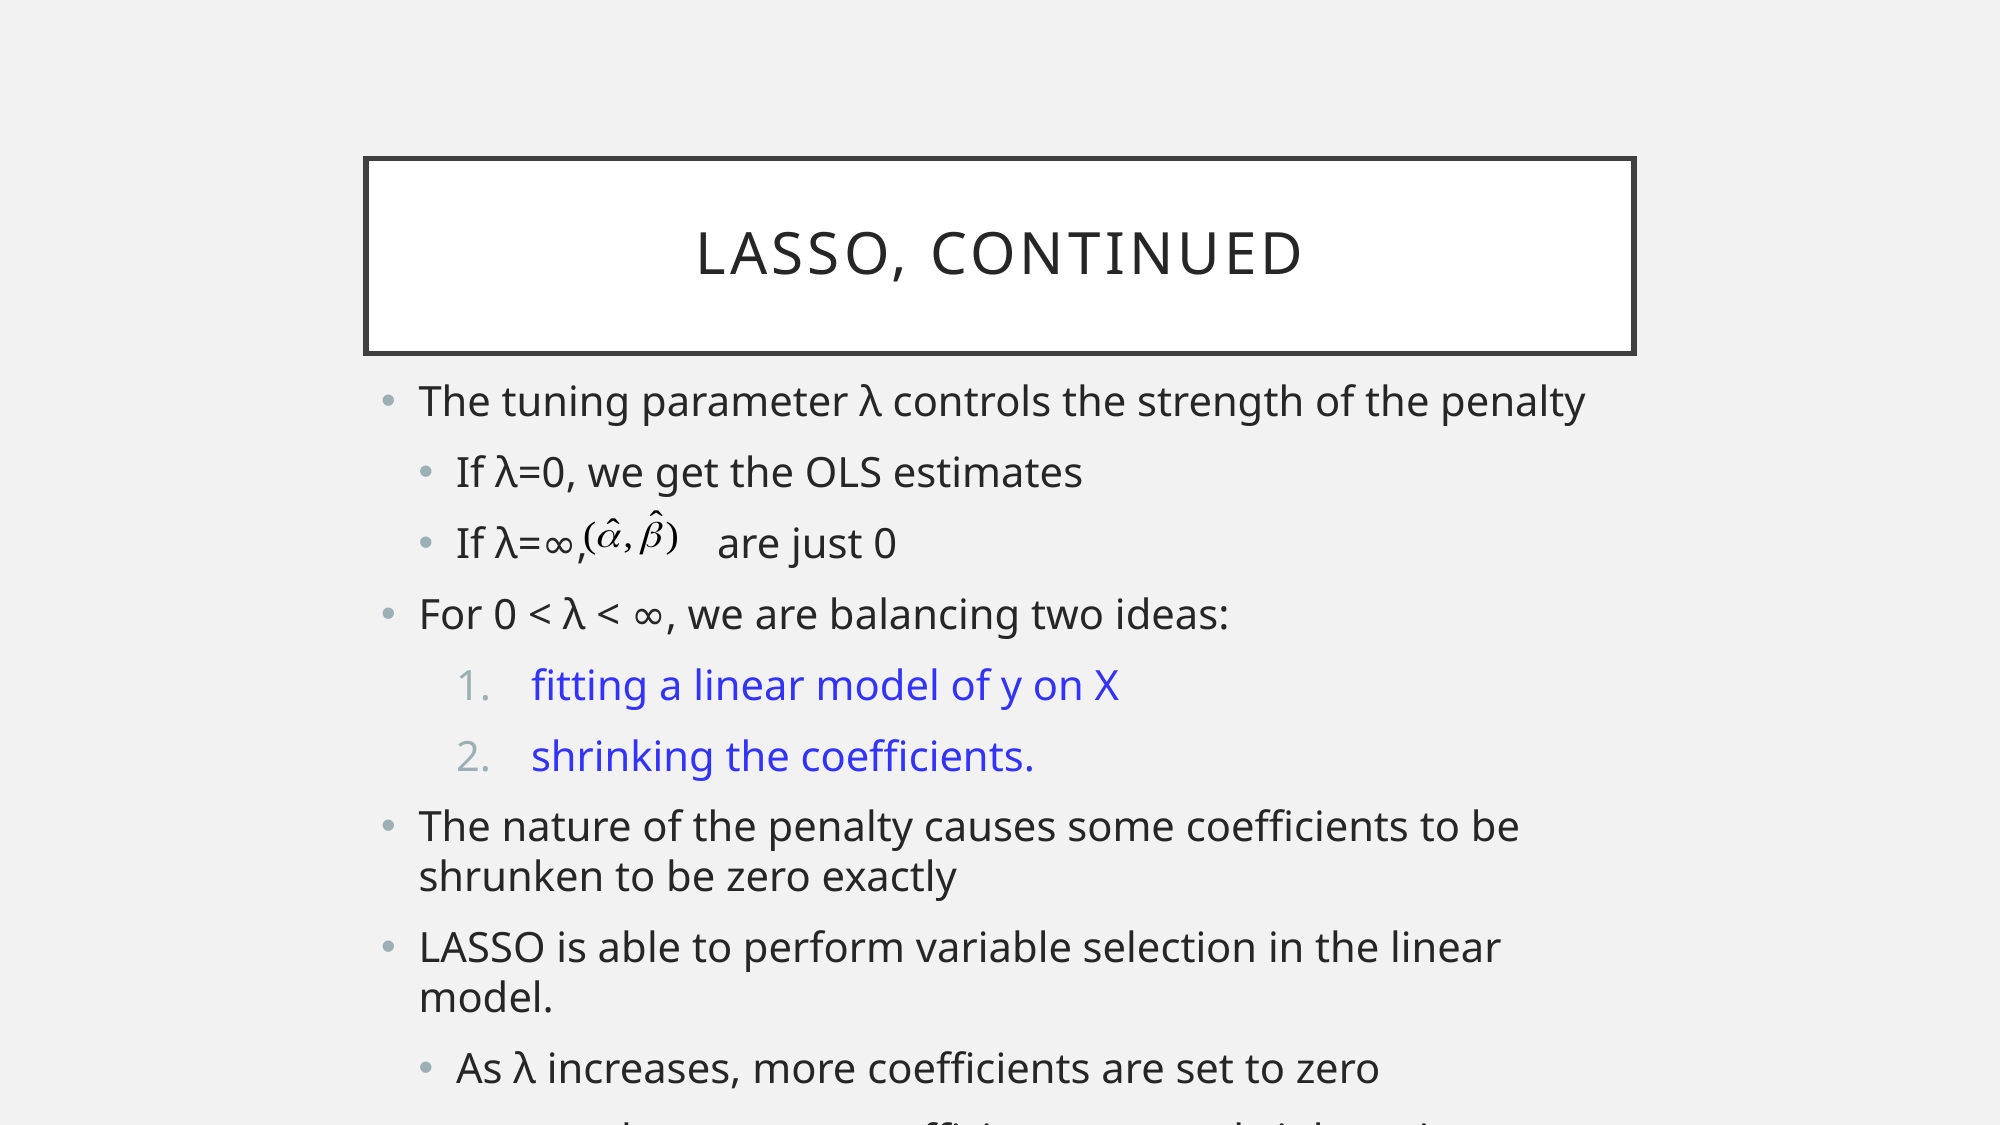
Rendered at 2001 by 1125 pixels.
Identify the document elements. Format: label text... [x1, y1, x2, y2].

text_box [577, 503, 687, 563]
title Lasso, continued [363, 156, 1637, 356]
list The tuning parameter λ controls the strength of the penalty If λ=0, we get the OLS estimates If λ=∞, are just 0 For 0 < λ < ∞, we are balancing two ideas: fitting a linear model of y on X shrinking the coefficients. The nature of the penalty causes some coefficients to be shrunken to be zero exactly LASSO is able to perform variable selection in the linear model. As λ increases, more coefficients are set to zero among the nonzero coefficients, more shrinkage is employed [366, 367, 1634, 1021]
